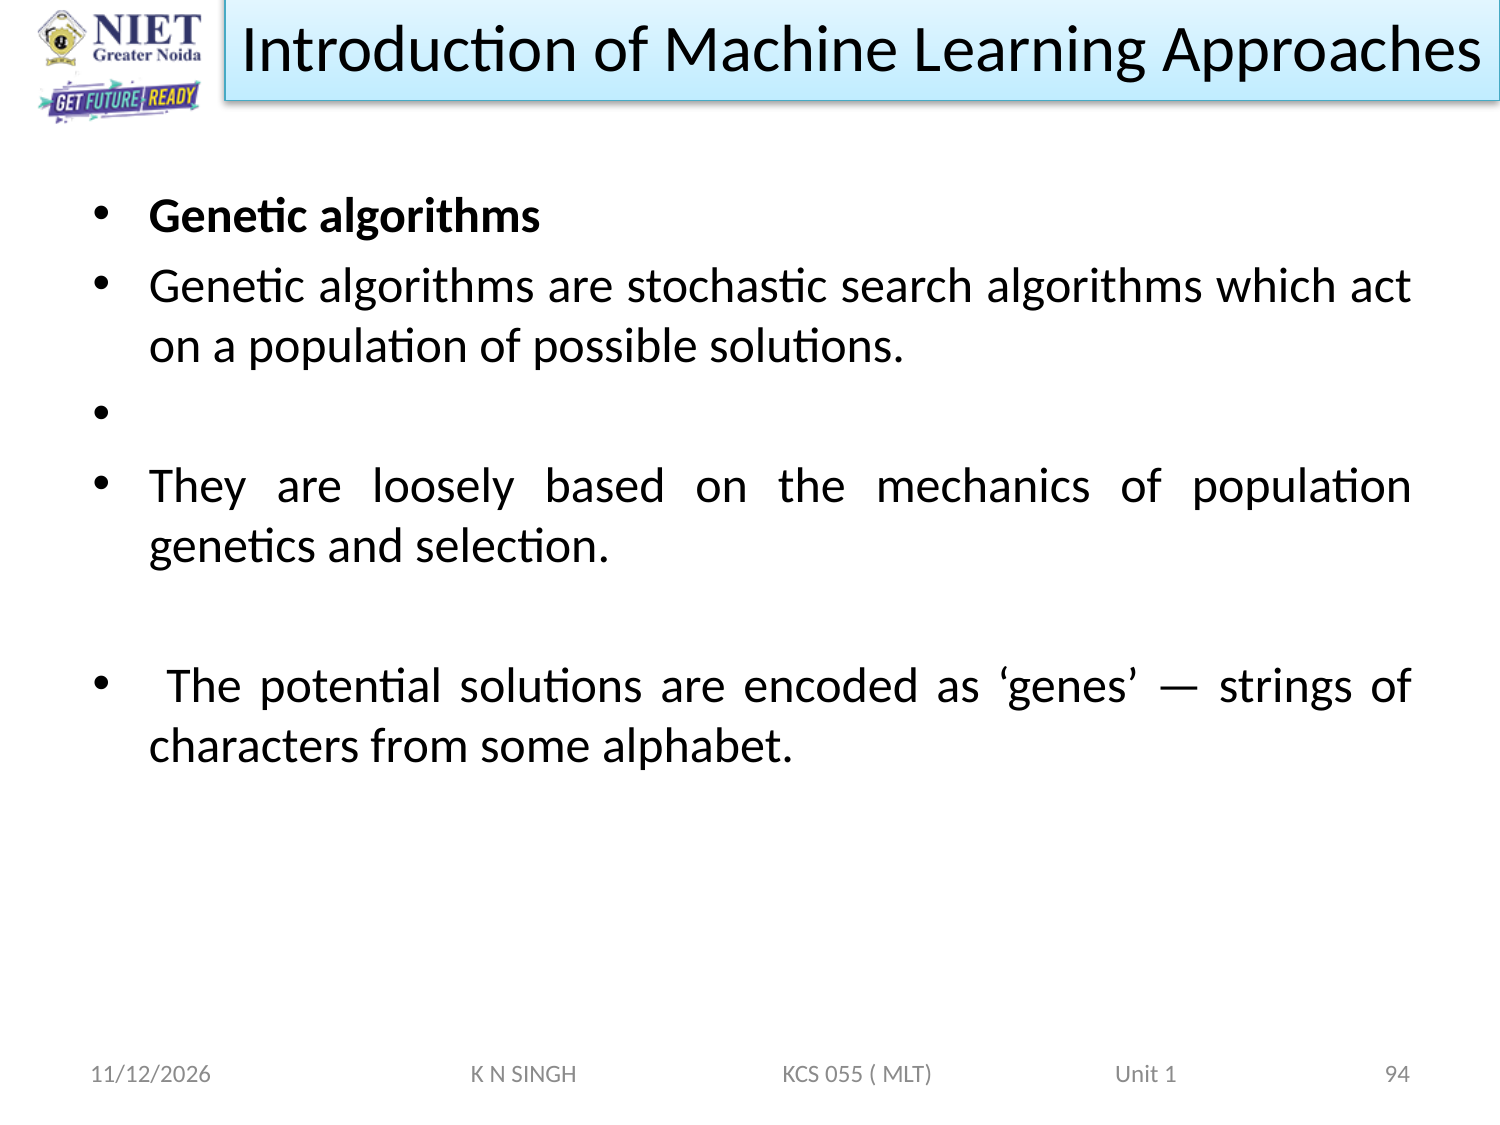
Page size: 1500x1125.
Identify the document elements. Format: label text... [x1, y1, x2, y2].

text_box Introduction of Machine Learning Approaches [238, 0, 1500, 101]
footer K N SINGH KCS 055 ( MLT) Unit 1 [412, 1042, 1074, 1103]
list Genetic algorithms Genetic algorithms are stochastic search algorithms which act on a population of possible solutions. They are loosely based on the mechanics of population genetics and selection. The potential solutions are encoded as ‘genes’ — strings of characters from some alphabet. [77, 174, 1428, 988]
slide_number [75, 1042, 412, 1103]
slide_number 94 [1074, 1042, 1425, 1103]
picture [0, 0, 238, 135]
